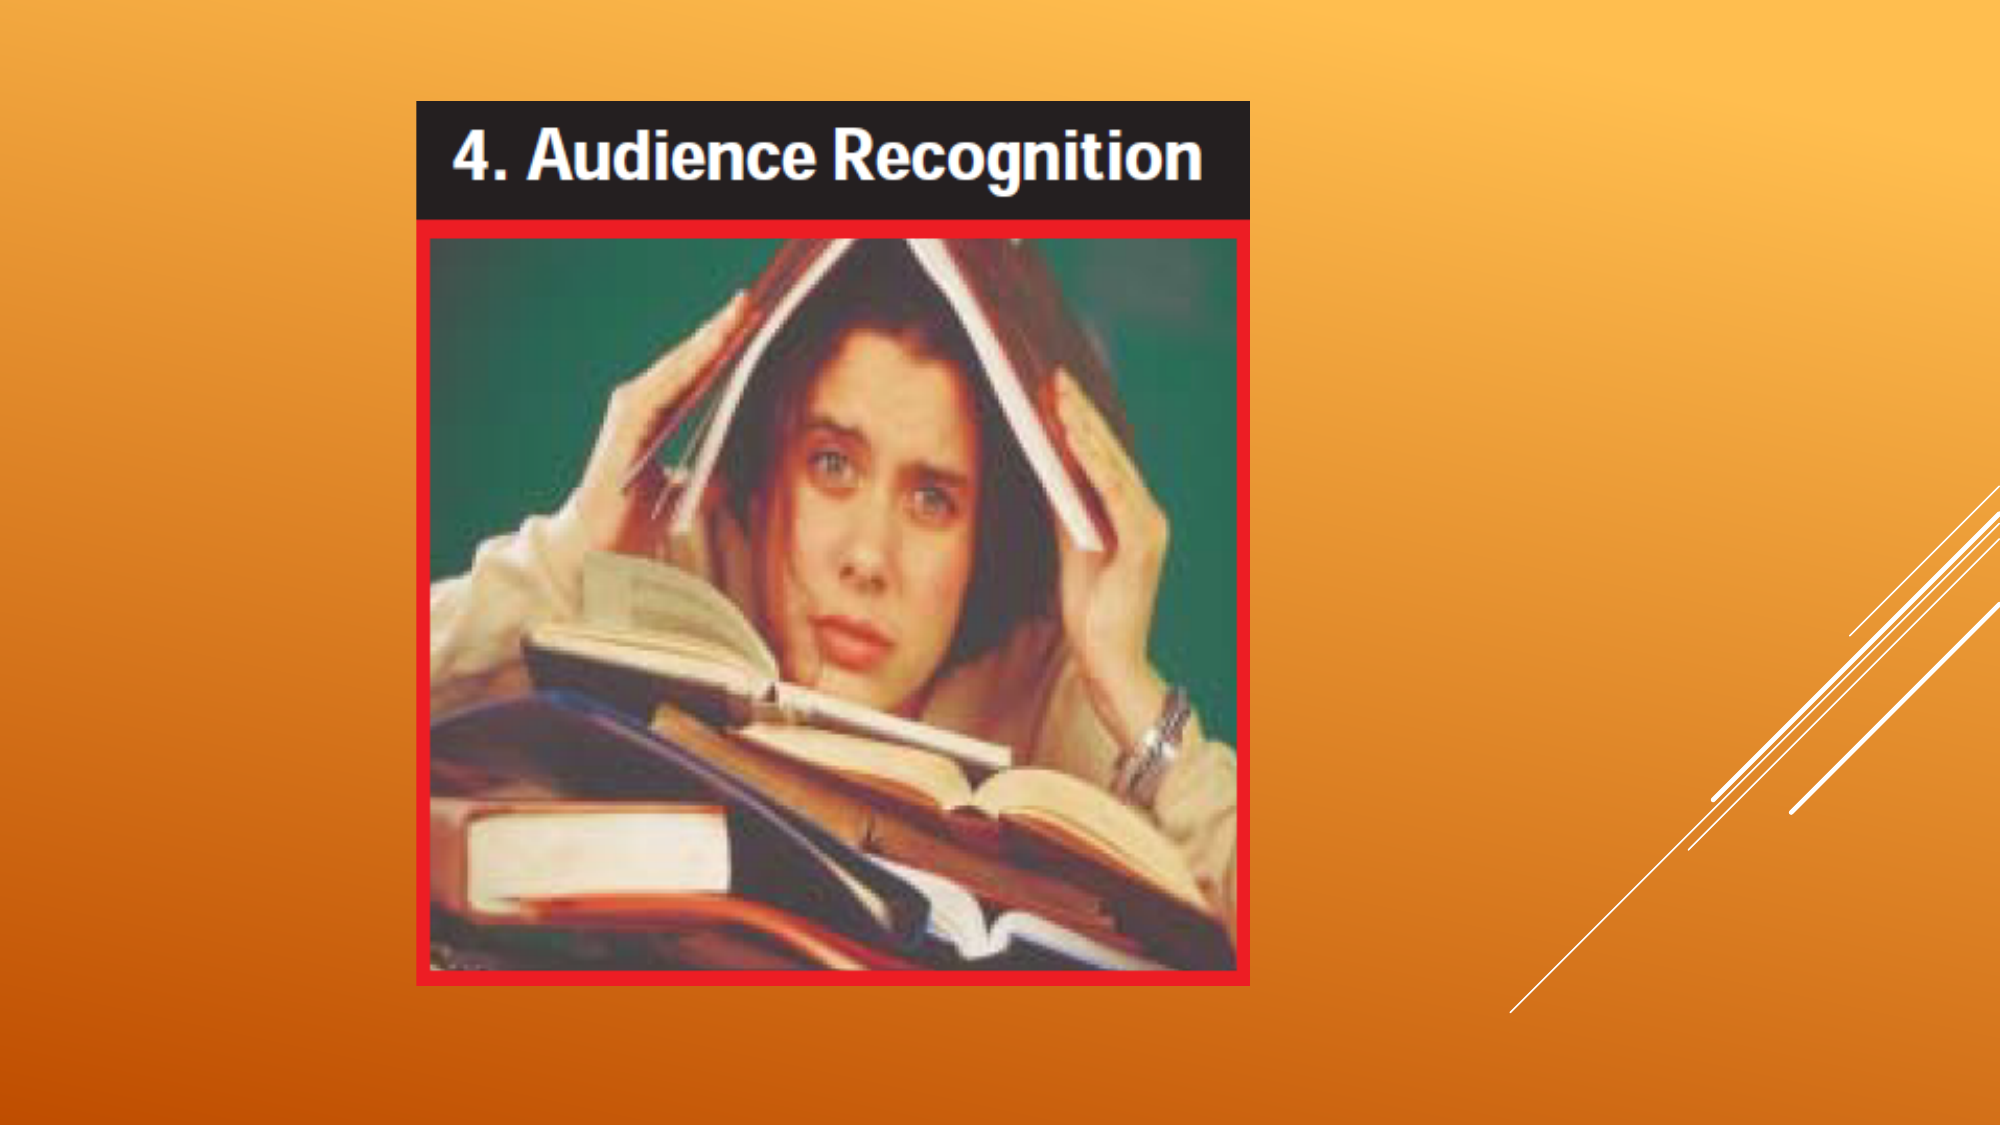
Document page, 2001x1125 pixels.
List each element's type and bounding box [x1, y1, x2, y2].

picture [416, 101, 1250, 986]
